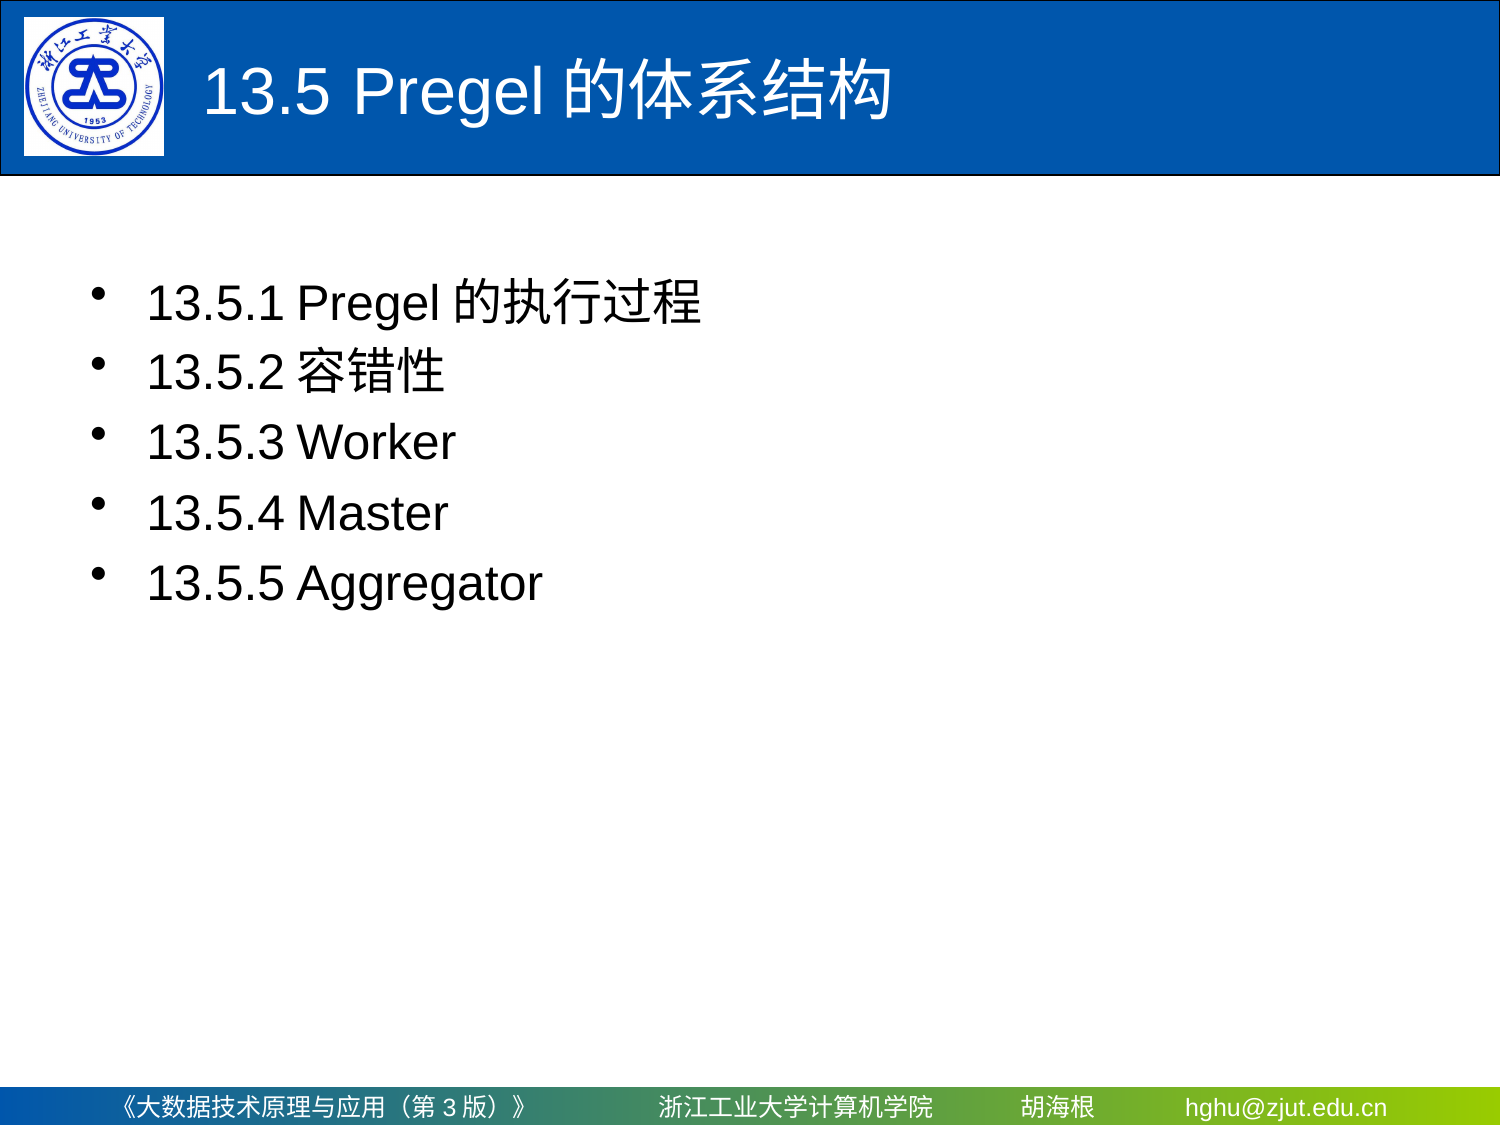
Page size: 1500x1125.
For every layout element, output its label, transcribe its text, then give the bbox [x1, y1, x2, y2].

picture [24, 17, 164, 156]
list 13.5.1 Pregel的执行过程 13.5.2 容错性 13.5.3 Worker 13.5.4 Master 13.5.5 Aggregator [74, 262, 1426, 1006]
title 13.5 Pregel的体系结构 [187, 12, 1500, 163]
